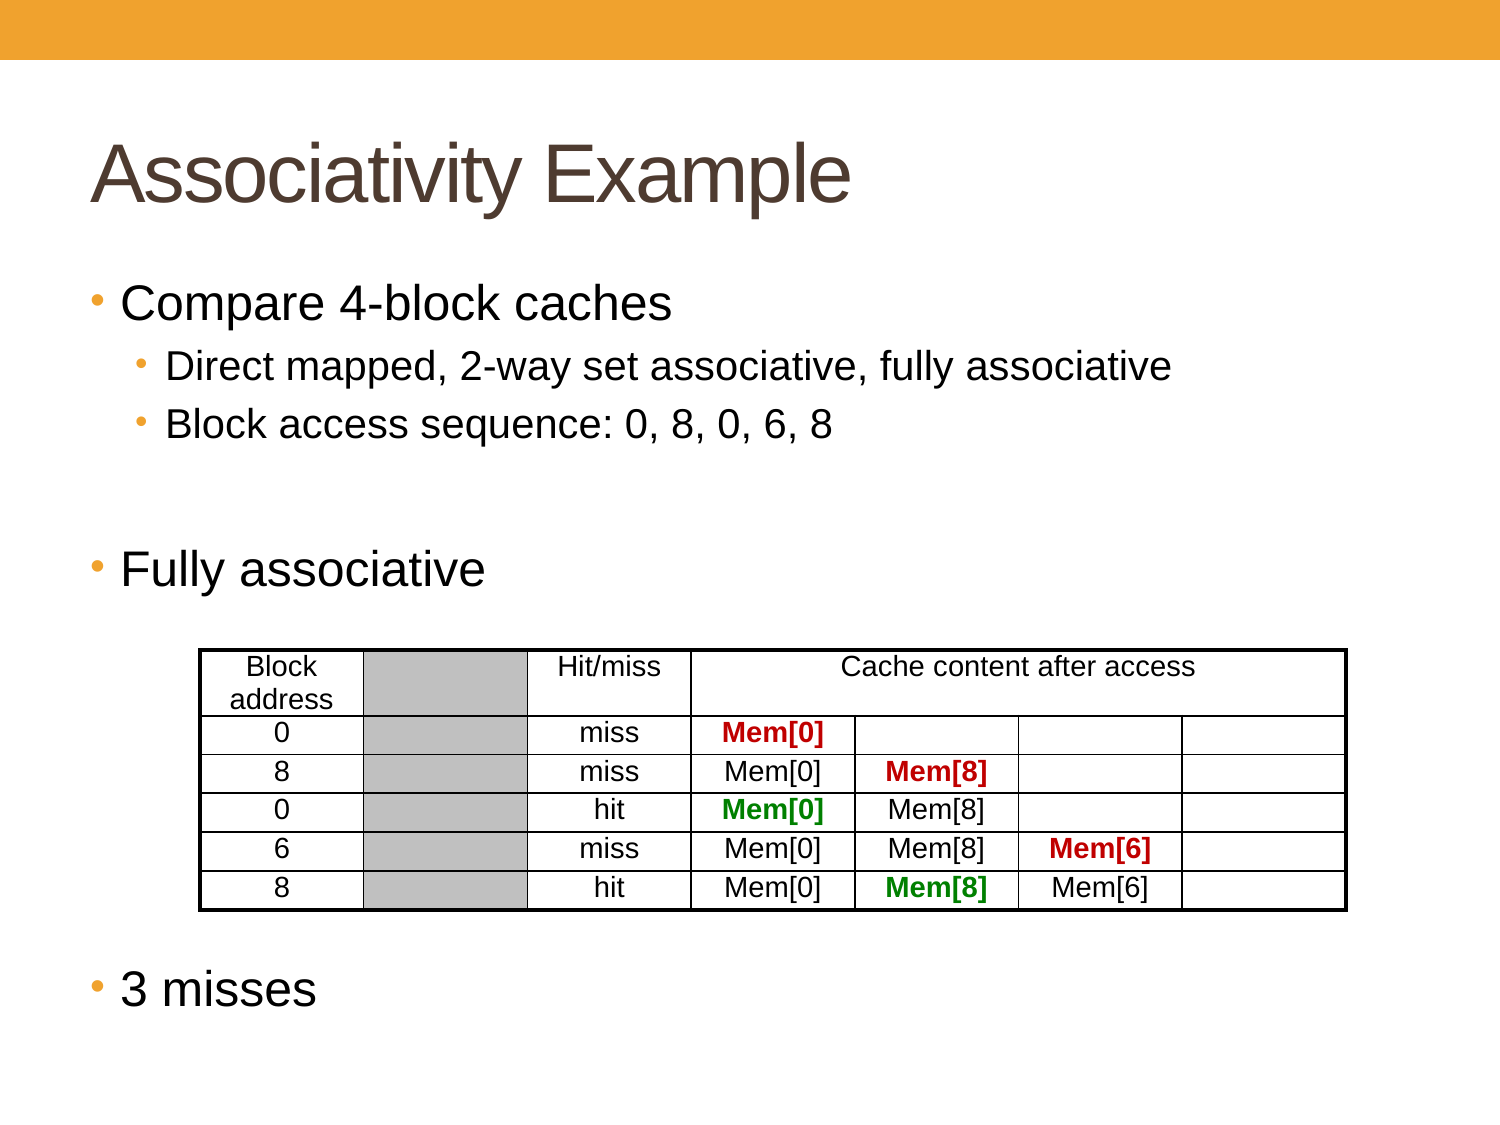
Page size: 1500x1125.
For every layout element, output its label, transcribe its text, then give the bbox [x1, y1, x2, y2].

table_cell Mem[0] [692, 717, 854, 754]
table_cell 0 [202, 717, 363, 754]
table_cell [856, 717, 1018, 754]
table_cell [1019, 717, 1181, 754]
table_cell miss [528, 717, 690, 754]
table_cell miss [528, 833, 690, 870]
table_cell [364, 717, 527, 754]
table_cell [1183, 755, 1344, 792]
table_cell miss [528, 755, 690, 792]
table_header Cache content after access [692, 652, 1344, 715]
table_cell hit [528, 794, 690, 831]
table_header Block address [202, 652, 363, 715]
table_cell 6 [202, 833, 363, 870]
table_cell Mem[0] [692, 872, 854, 908]
table_cell Mem[8] [856, 833, 1018, 870]
table_cell Mem[0] [692, 755, 854, 792]
table_cell [364, 794, 527, 831]
table_cell Mem[0] [692, 833, 854, 870]
table_cell [364, 755, 527, 792]
table_cell Mem[8] [856, 872, 1018, 908]
table_cell [1019, 755, 1181, 792]
table_cell Mem[6] [1019, 872, 1181, 908]
table_cell 8 [202, 872, 363, 908]
table_cell Mem[6] [1019, 833, 1181, 870]
table_cell 0 [202, 794, 363, 831]
table_cell Mem[8] [856, 794, 1018, 831]
table_header [364, 652, 527, 715]
table_cell Mem[0] [692, 794, 854, 831]
title Associativity Example [75, 87, 1425, 250]
table_cell [364, 872, 527, 908]
table_cell [1019, 794, 1181, 831]
table_cell [1183, 794, 1344, 831]
table_cell [1183, 833, 1344, 870]
table_cell hit [528, 872, 690, 908]
table_cell Mem[8] [856, 755, 1018, 792]
table_cell 8 [202, 755, 363, 792]
list Compare 4-block caches Direct mapped, 2-way set associative, fully associative Block access sequence: 0, 8, 0, 6, 8 Fully associative 3 misses [75, 262, 1425, 1063]
table_cell [364, 833, 527, 870]
table_header Hit/miss [528, 652, 690, 715]
table_cell [1183, 872, 1344, 908]
table_cell [1183, 717, 1344, 754]
